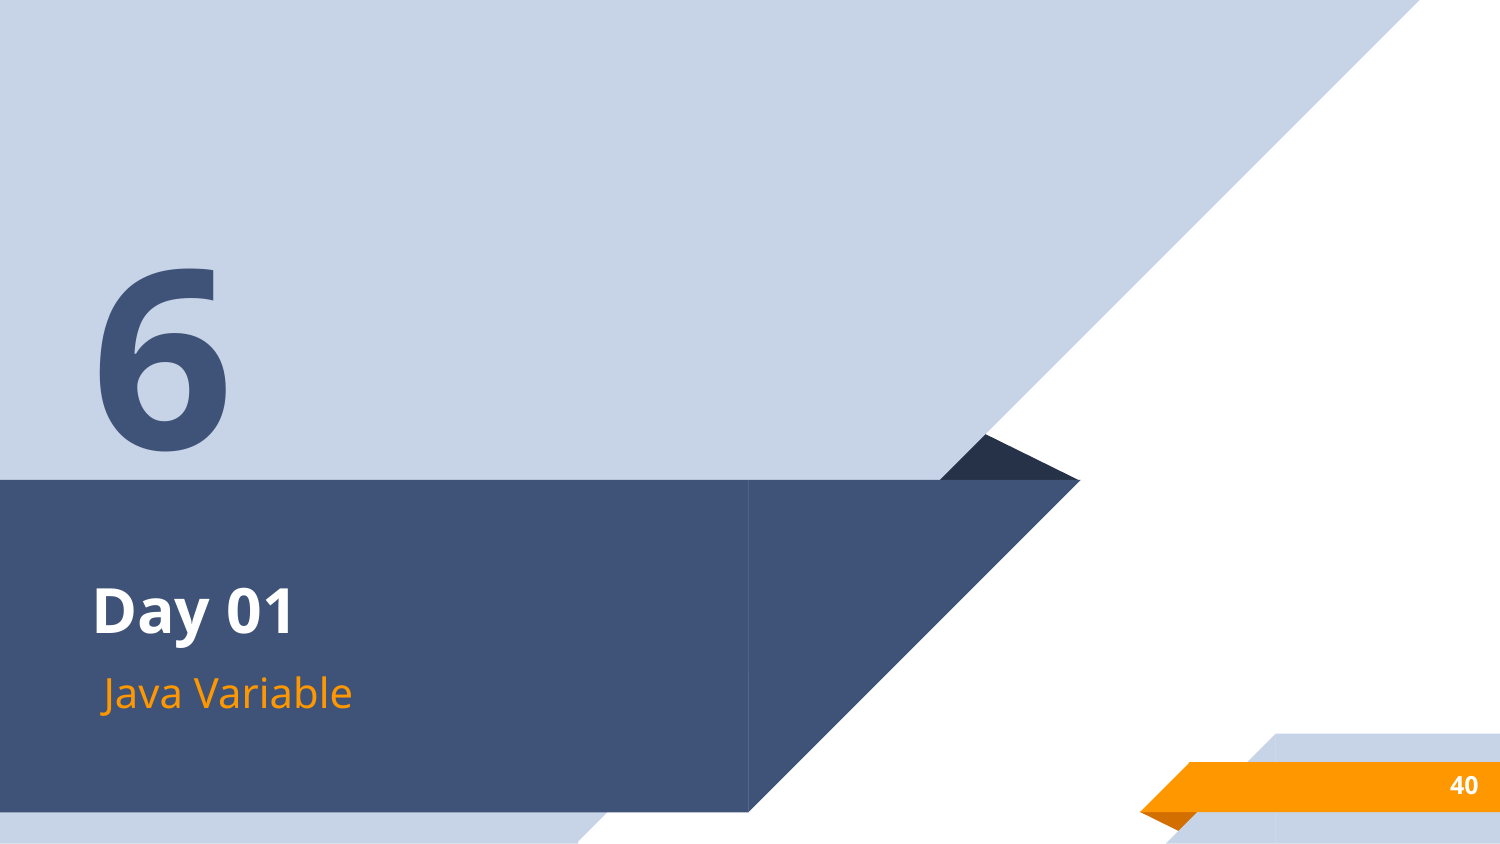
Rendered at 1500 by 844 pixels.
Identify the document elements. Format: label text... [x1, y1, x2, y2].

title Day 01 [76, 470, 748, 652]
text_box 6 [76, 0, 434, 515]
subtitle Java Variable [76, 652, 748, 781]
slide_number 40 [1249, 760, 1494, 813]
